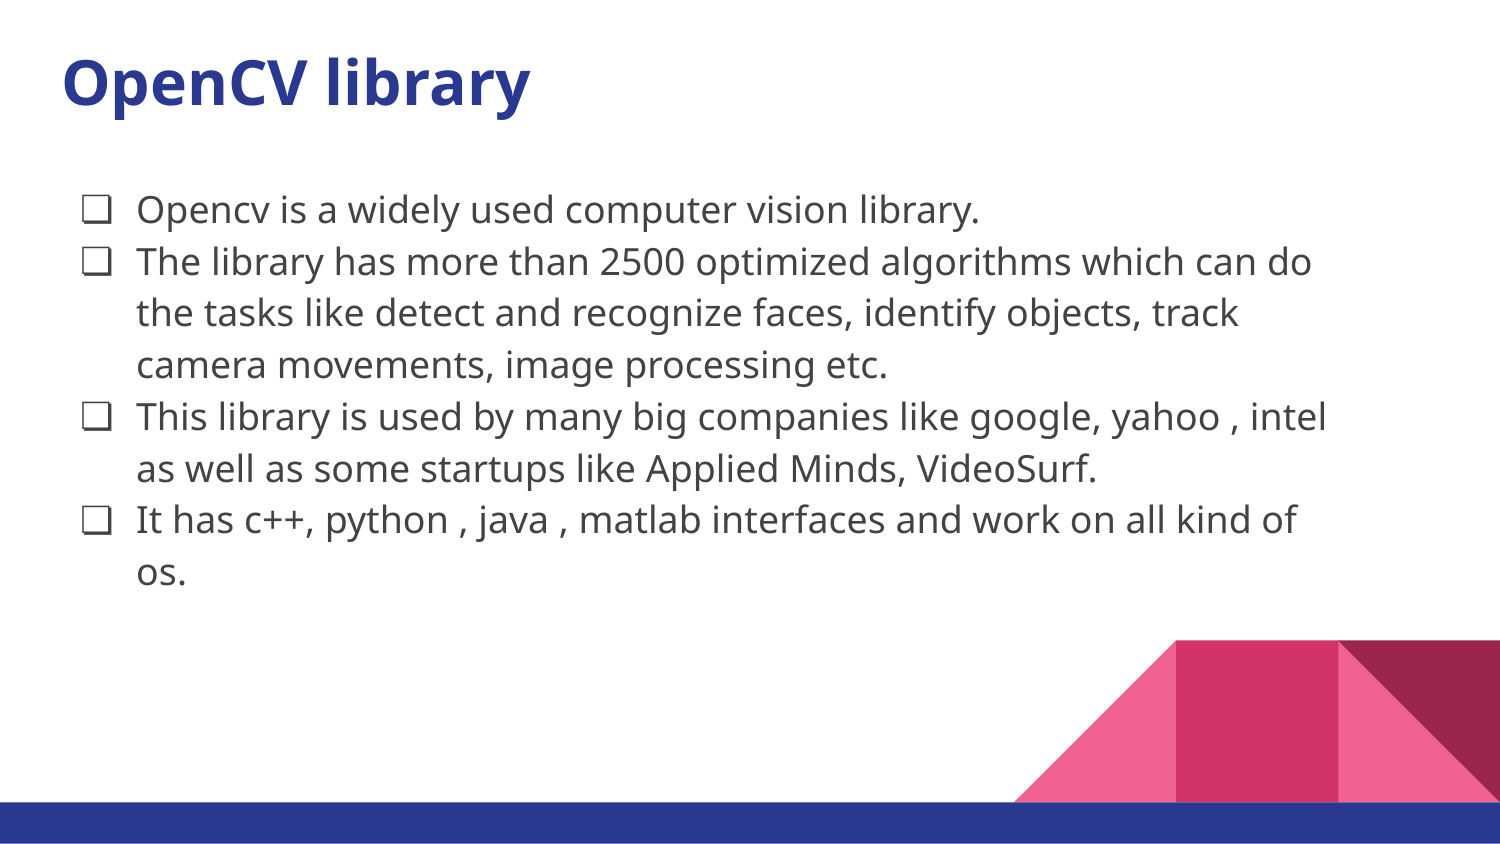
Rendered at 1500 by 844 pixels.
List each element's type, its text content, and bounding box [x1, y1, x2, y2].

title OpenCV library [46, 27, 803, 128]
list Opencv is a widely used computer vision library. The library has more than 2500 optimized algorithms which can do the tasks like detect and recognize faces, identify objects, track camera movements, image processing etc. This library is used by many big companies like google, yahoo , intel as well as some startups like Applied Minds, VideoSurf. It has c++, python , java , matlab interfaces and work on all kind of os. [46, 164, 1354, 755]
